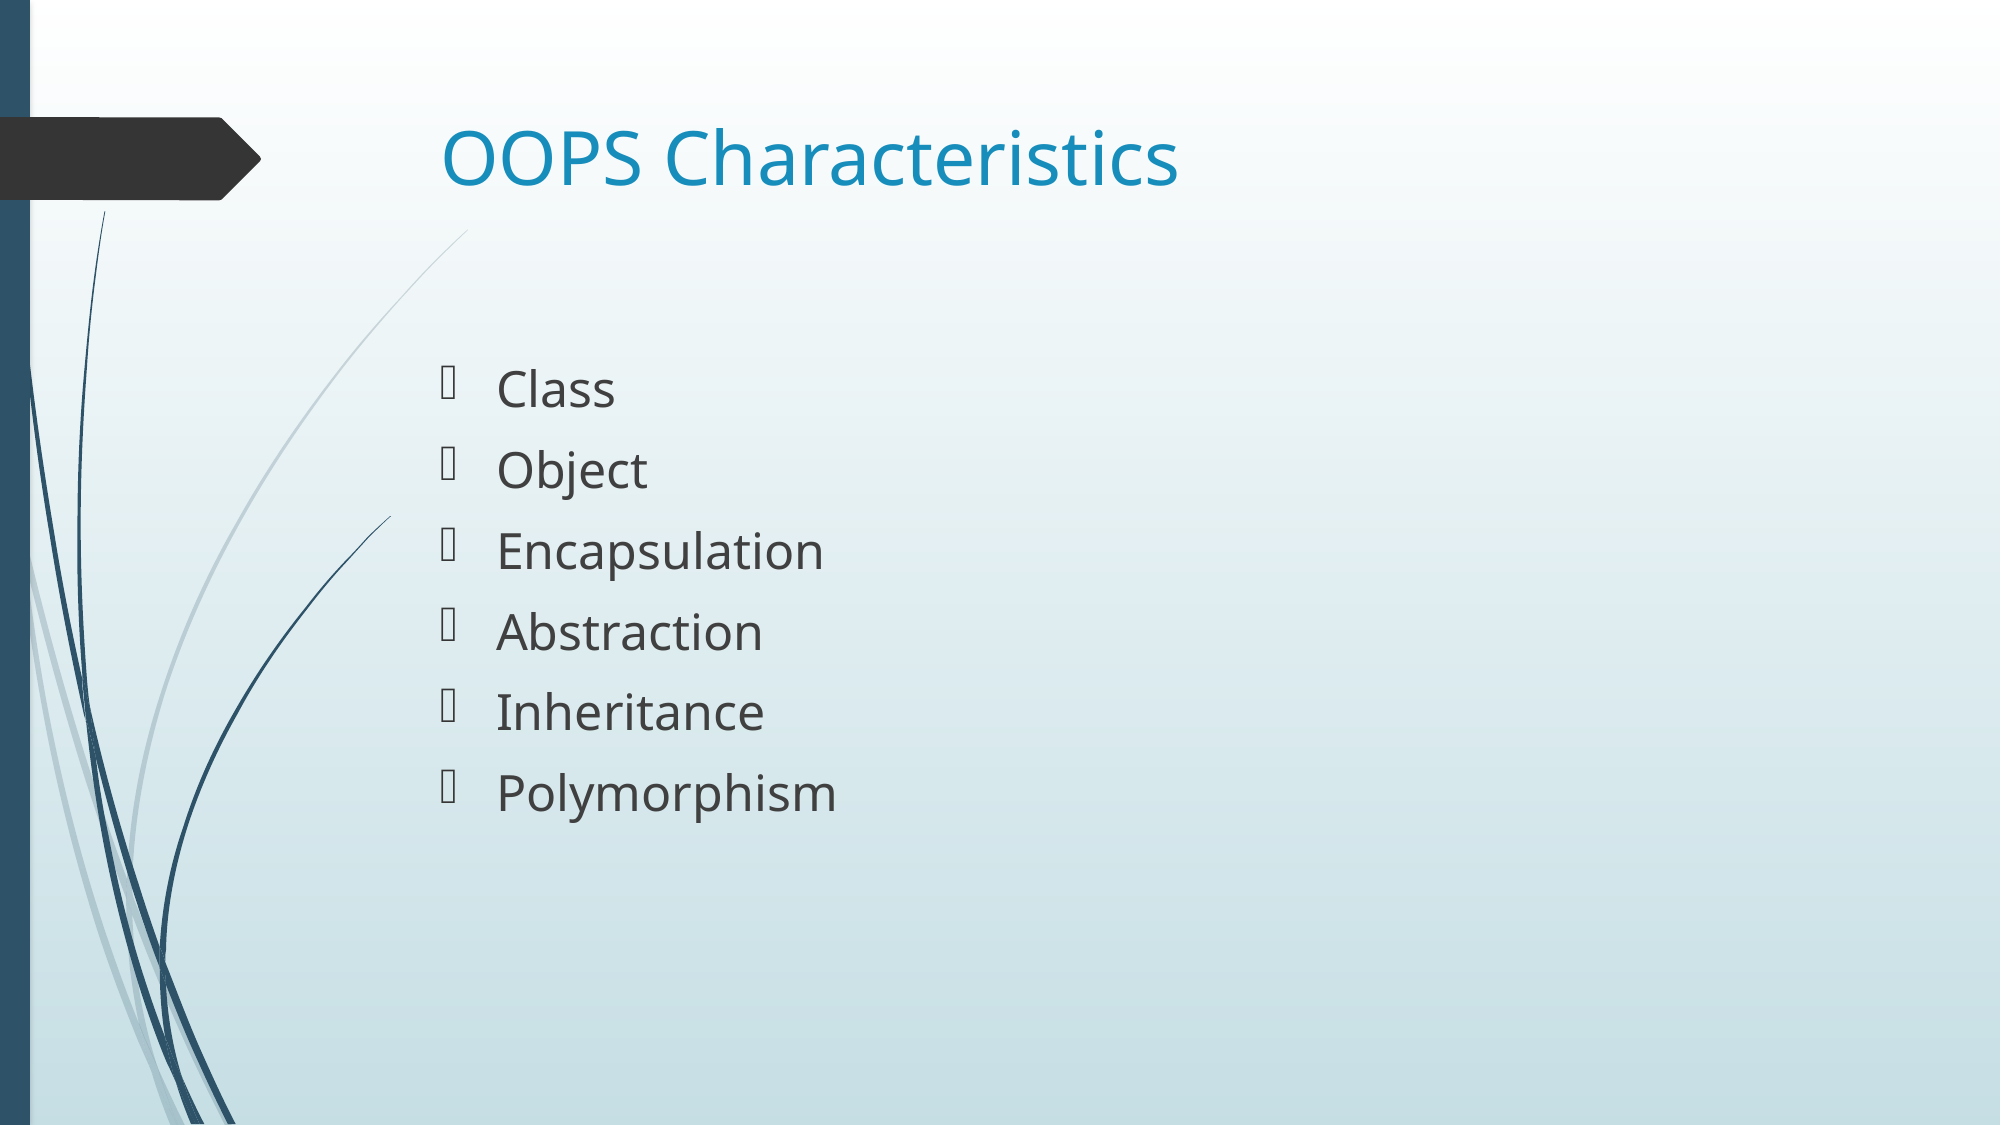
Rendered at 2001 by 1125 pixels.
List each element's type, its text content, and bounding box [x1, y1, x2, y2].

title OOPS Characteristics [425, 102, 1888, 313]
list Class Object Encapsulation Abstraction Inheritance Polymorphism [424, 350, 1888, 970]
